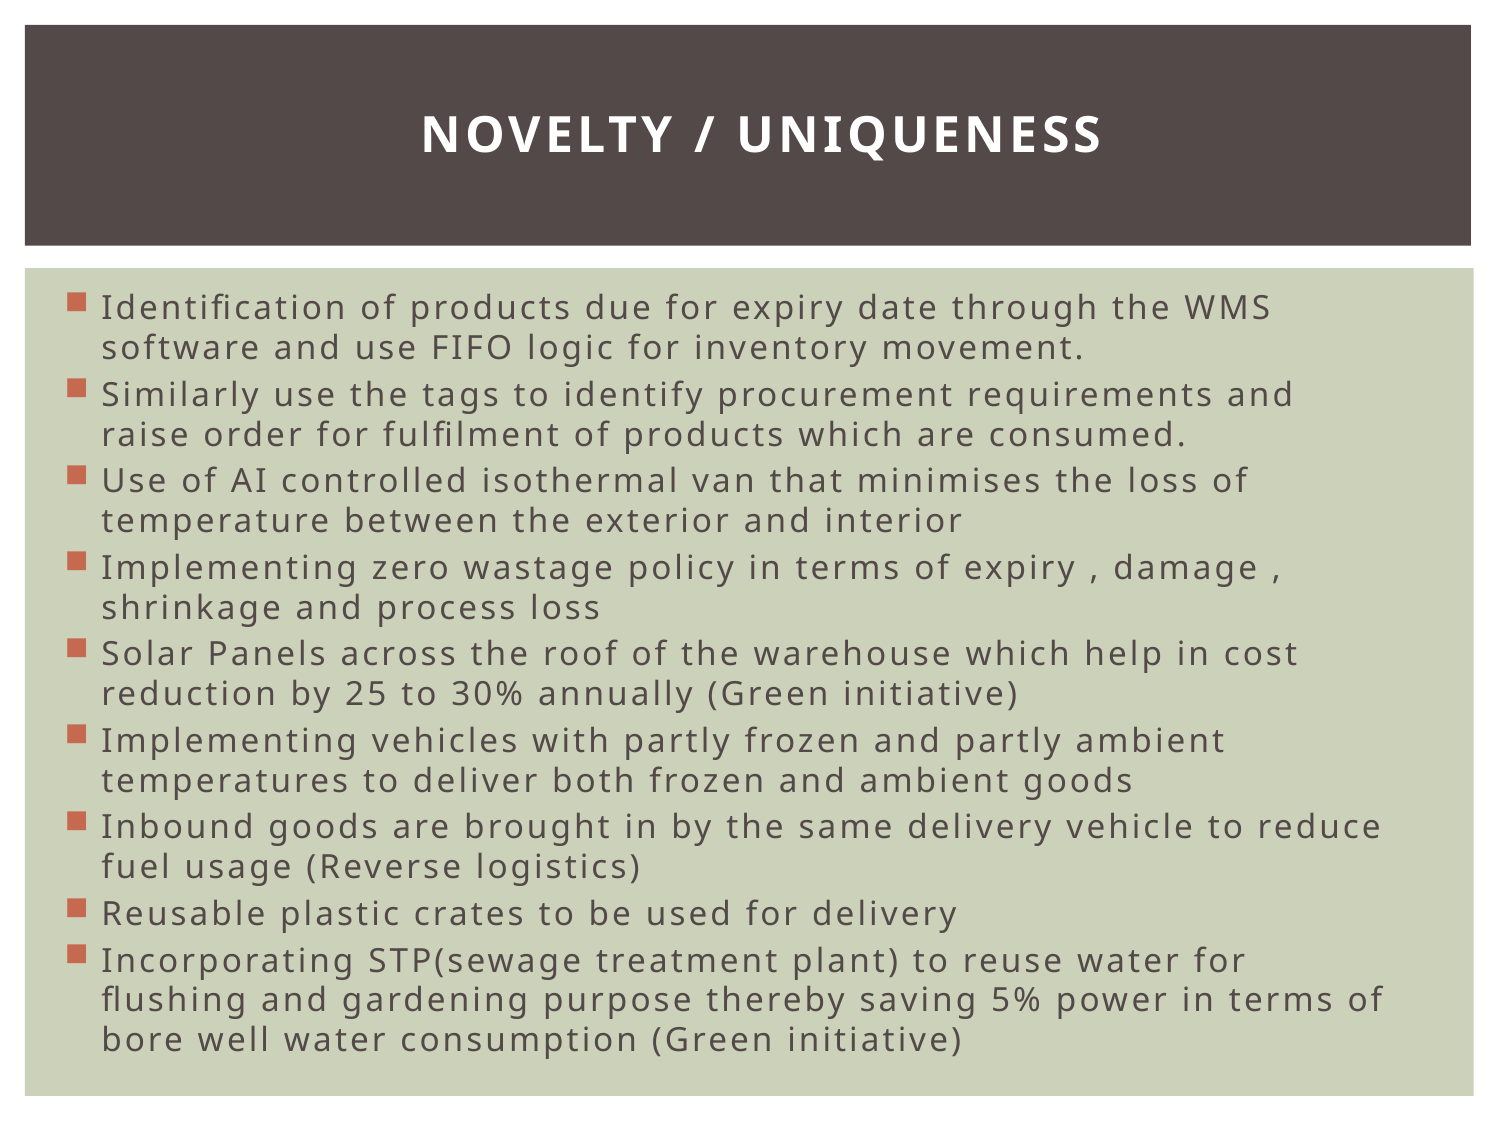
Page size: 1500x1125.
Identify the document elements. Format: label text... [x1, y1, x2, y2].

list Identification of products due for expiry date through the WMS software and use FIFO logic for inventory movement. Similarly use the tags to identify procurement requirements and raise order for fulfilment of products which are consumed. Use of AI controlled isothermal van that minimises the loss of temperature between the exterior and interior Implementing zero wastage policy in terms of expiry , damage , shrinkage and process loss Solar Panels across the roof of the warehouse which help in cost reduction by 25 to 30% annually (Green initiative) Implementing vehicles with partly frozen and partly ambient temperatures to deliver both frozen and ambient goods Inbound goods are brought in by the same delivery vehicle to reduce fuel usage (Reverse logistics) Reusable plastic crates to be used for delivery Incorporating STP(sewage treatment plant) to reuse water for flushing and gardening purpose thereby saving 5% power in terms of bore well water consumption (Green initiative) [41, 278, 1412, 1035]
title Novelty / Uniqueness [86, 80, 1436, 185]
